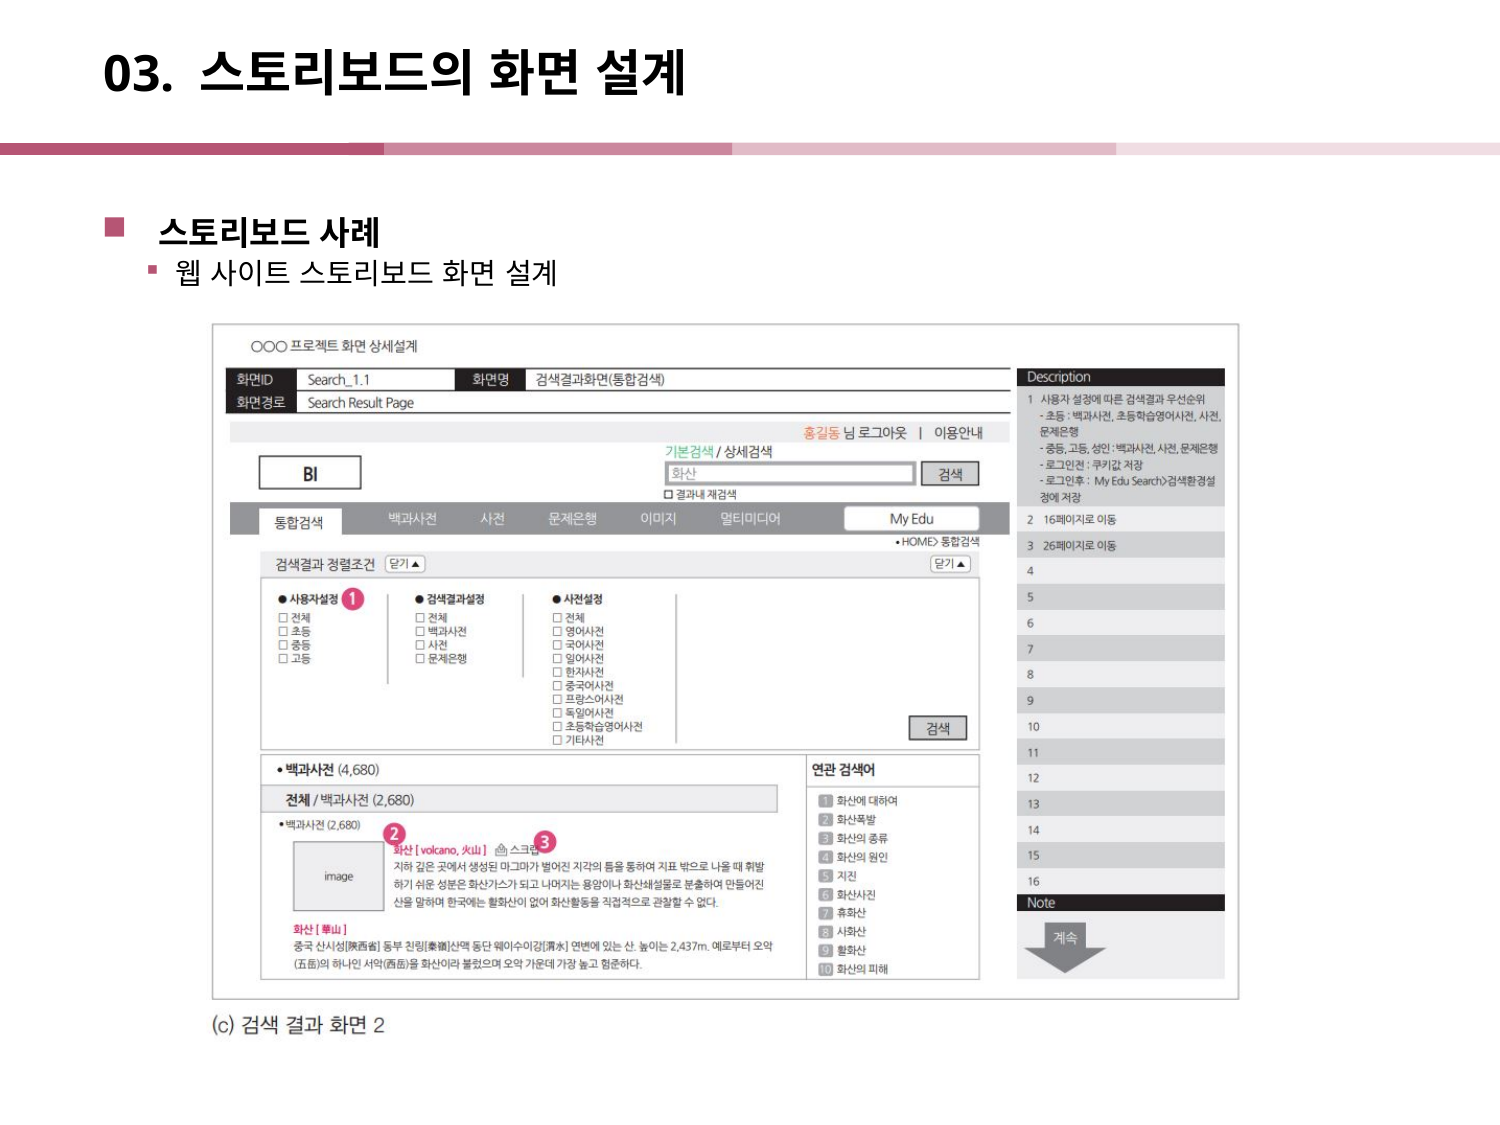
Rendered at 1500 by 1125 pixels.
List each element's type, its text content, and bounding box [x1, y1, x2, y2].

list 스토리보드 사례 웹 사이트 스토리보드 화면 설계 [86, 184, 1459, 1071]
picture [206, 314, 1250, 1047]
title 03. 스토리보드의 화면 설계 [88, 30, 1329, 121]
